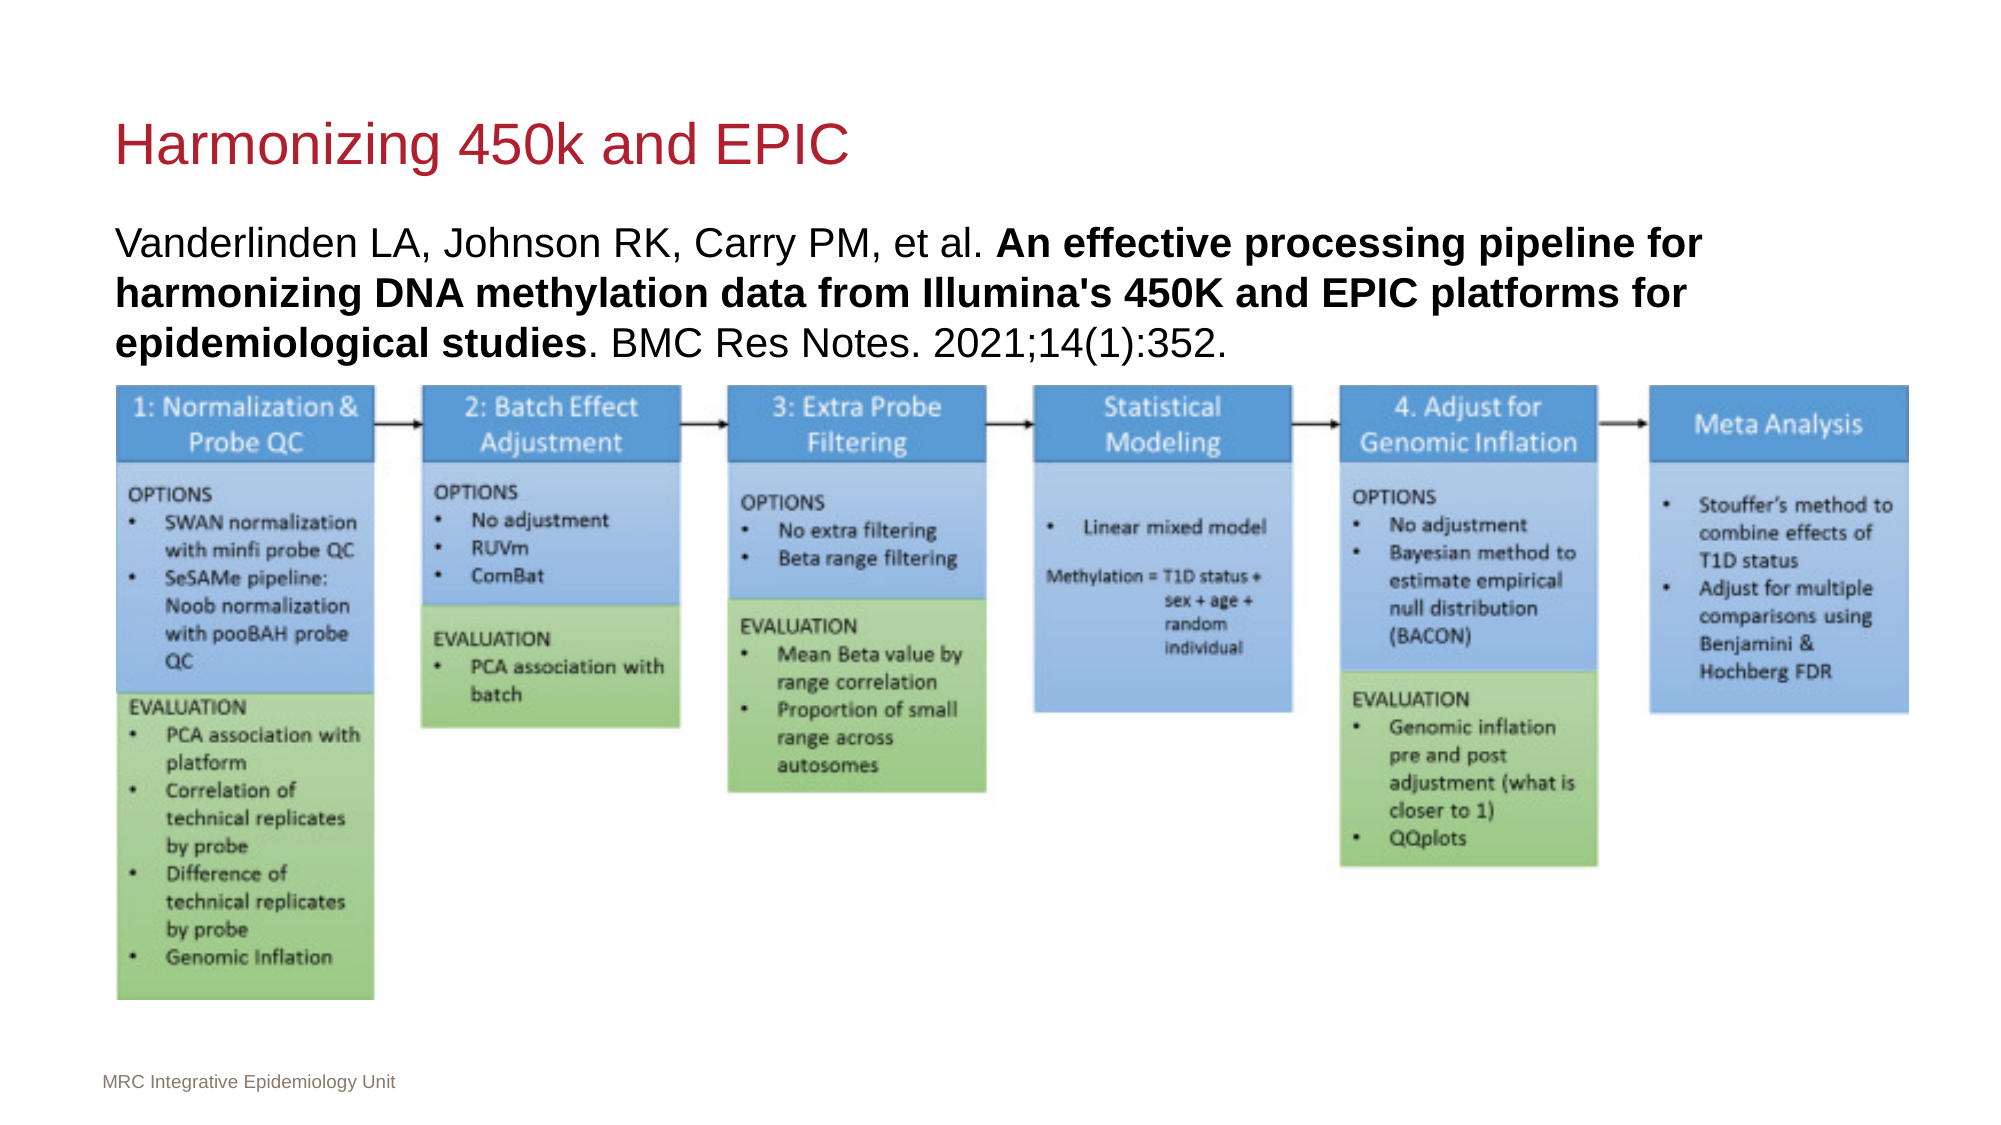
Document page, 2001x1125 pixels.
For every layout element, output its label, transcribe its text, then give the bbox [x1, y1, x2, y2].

title Harmonizing 450k and EPIC [99, 74, 1884, 207]
list Vanderlinden LA, Johnson RK, Carry PM, et al. An effective processing pipeline for harmonizing DNA methylation data from Illumina's 450K and EPIC platforms for epidemiological studies. BMC Res Notes. 2021;14(1):352. [99, 207, 1884, 1062]
picture [116, 385, 1910, 1000]
